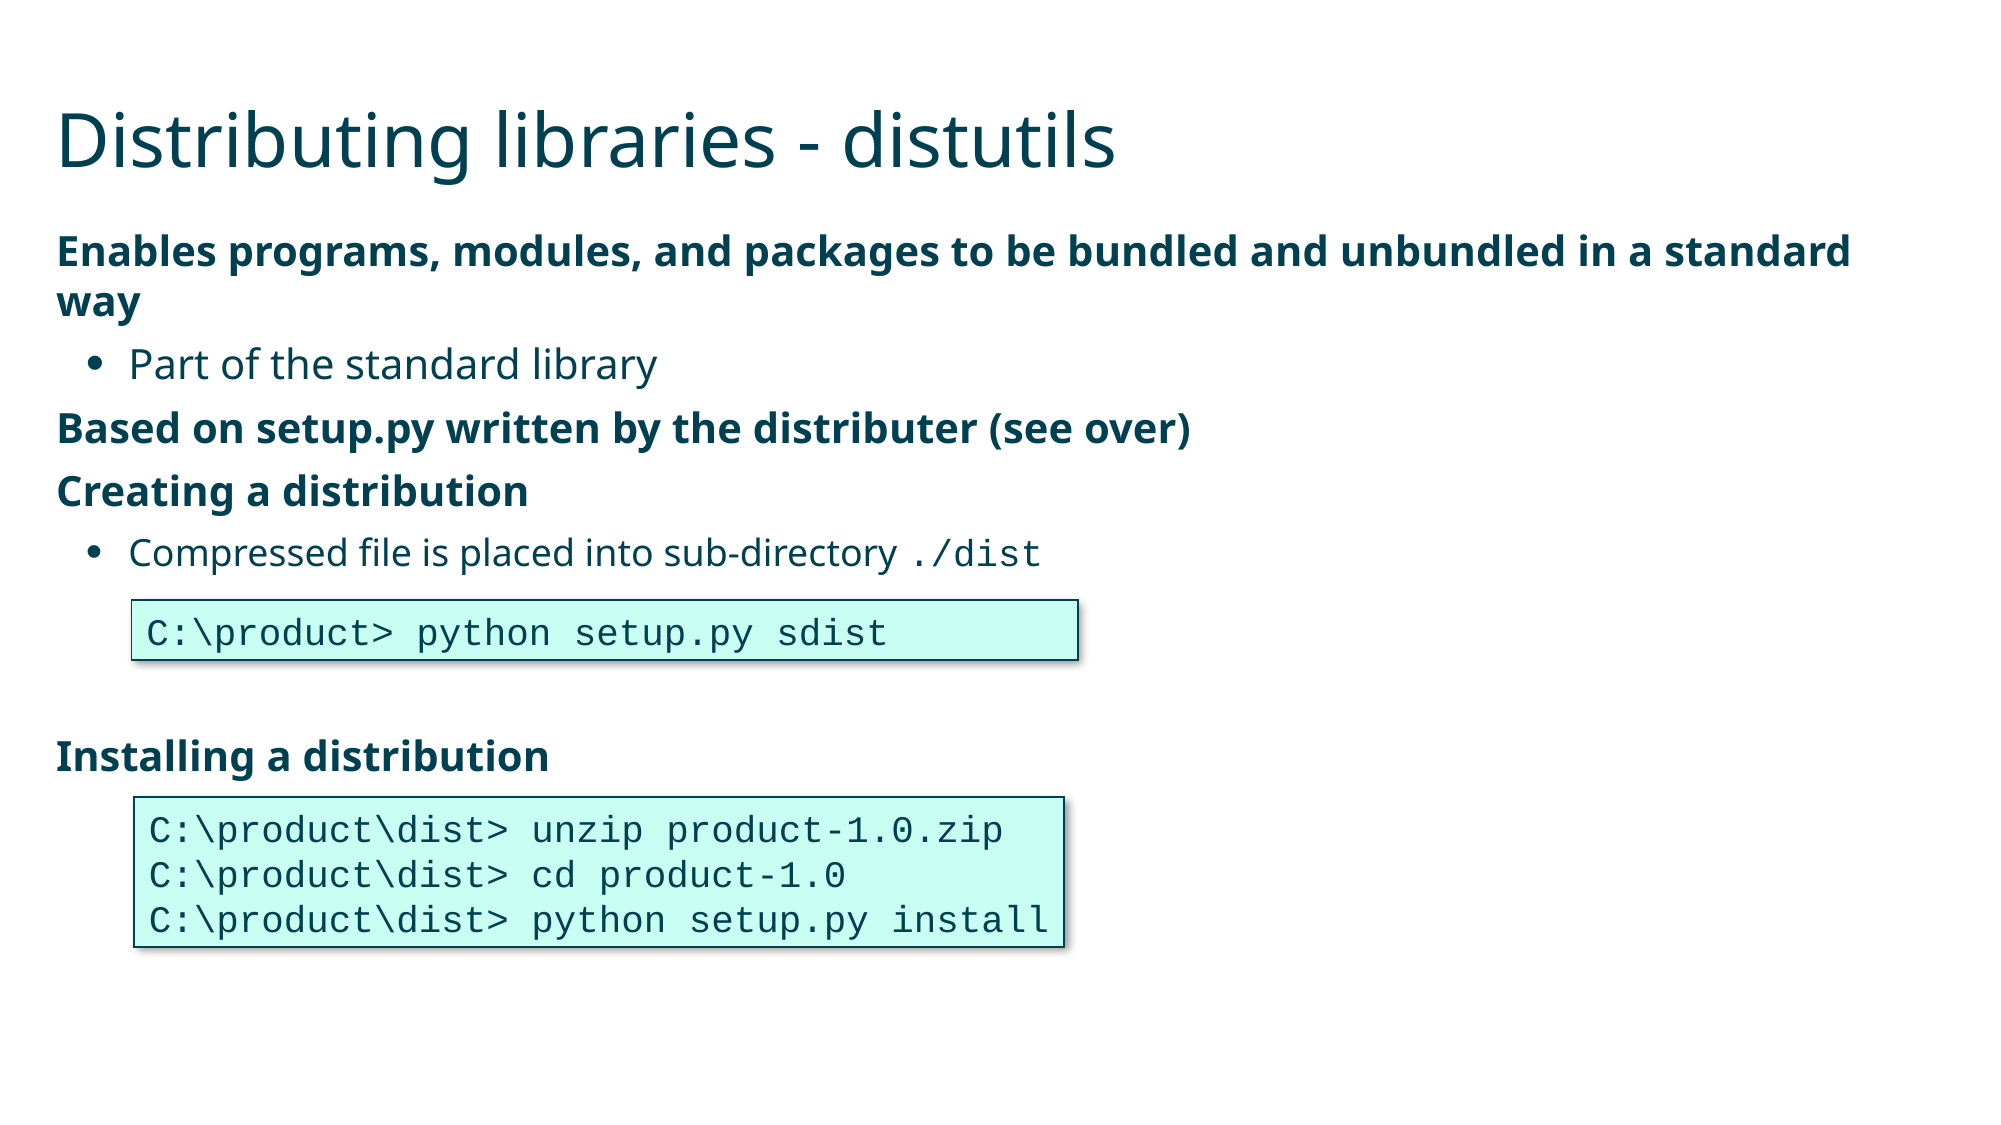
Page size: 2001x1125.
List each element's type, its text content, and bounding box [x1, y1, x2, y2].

text_box C:\product> python setup.py sdist [131, 600, 1079, 660]
text_box C:\product\dist> unzip product-1.0.zip C:\product\dist> cd product-1.0 C:\product\dist> python setup.py install [134, 797, 1064, 947]
list Enables programs, modules, and packages to be bundled and unbundled in a standard way Part of the standard library Based on setup.py written by the distributer (see over) Creating a distribution Compressed file is placed into sub-directory ./dist Installing a distribution [55, 224, 1946, 1038]
title Distributing libraries - distutils [55, 92, 1946, 224]
